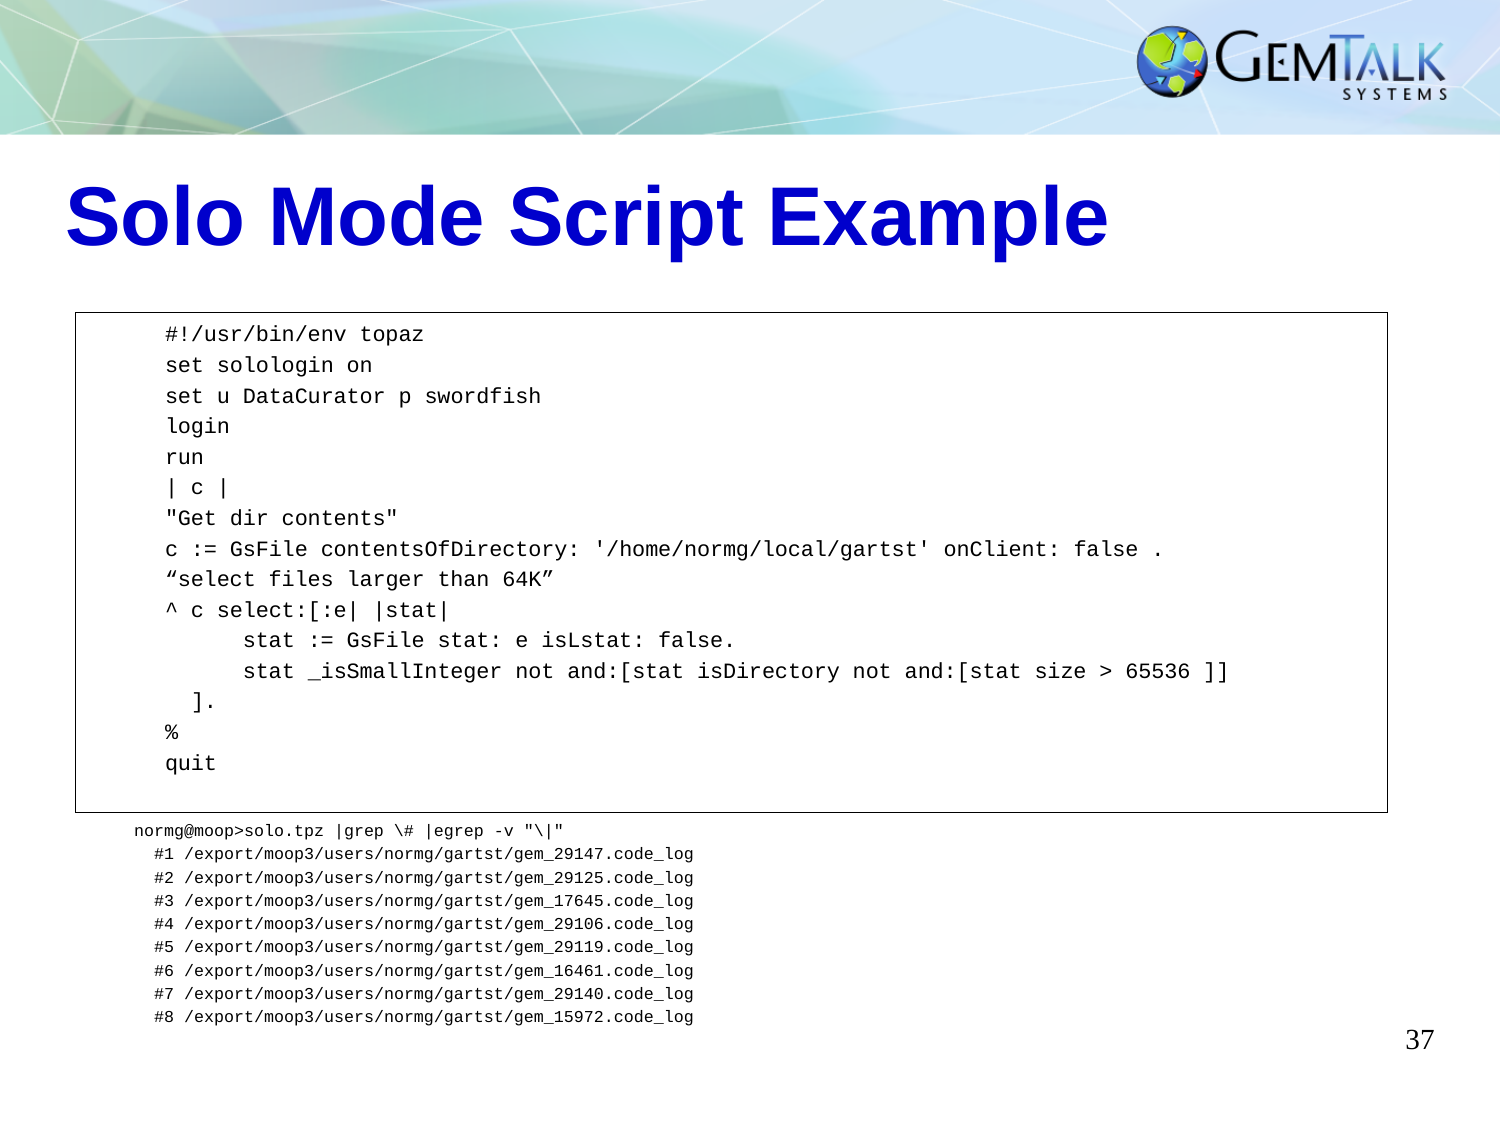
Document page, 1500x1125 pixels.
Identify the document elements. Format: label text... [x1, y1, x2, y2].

text_box normg@moop>solo.tpz |grep \# |egrep -v "\|" #1 /export/moop3/users/normg/gartst/gem_29147.code_log #2 /export/moop3/users/normg/gartst/gem_29125.code_log #3 /export/moop3/users/normg/gartst/gem_17645.code_log #4 /export/moop3/users/normg/gartst/gem_29106.code_log #5 /export/moop3/users/normg/gartst/gem_29119.code_log #6 /export/moop3/users/normg/gartst/gem_16461.code_log #7 /export/moop3/users/normg/gartst/gem_29140.code_log #8 /export/moop3/users/normg/gartst/gem_15972.code_log [44, 812, 1357, 1089]
list #!/usr/bin/env topaz set solologin on set u DataCurator p swordfish login run | c | "Get dir contents" c := GsFile contentsOfDirectory: '/home/normg/local/gartst' onClient: false . “select files larger than 64K” ^ c select:[:e| |stat| stat := GsFile stat: e isLstat: false. stat _isSmallInteger not and:[stat isDirectory not and:[stat size > 65536 ]] ]. % quit [75, 312, 1388, 813]
slide_number 37 [1357, 1012, 1450, 1088]
title Solo Mode Script Example [50, 137, 1450, 288]
picture [0, 0, 1500, 1125]
